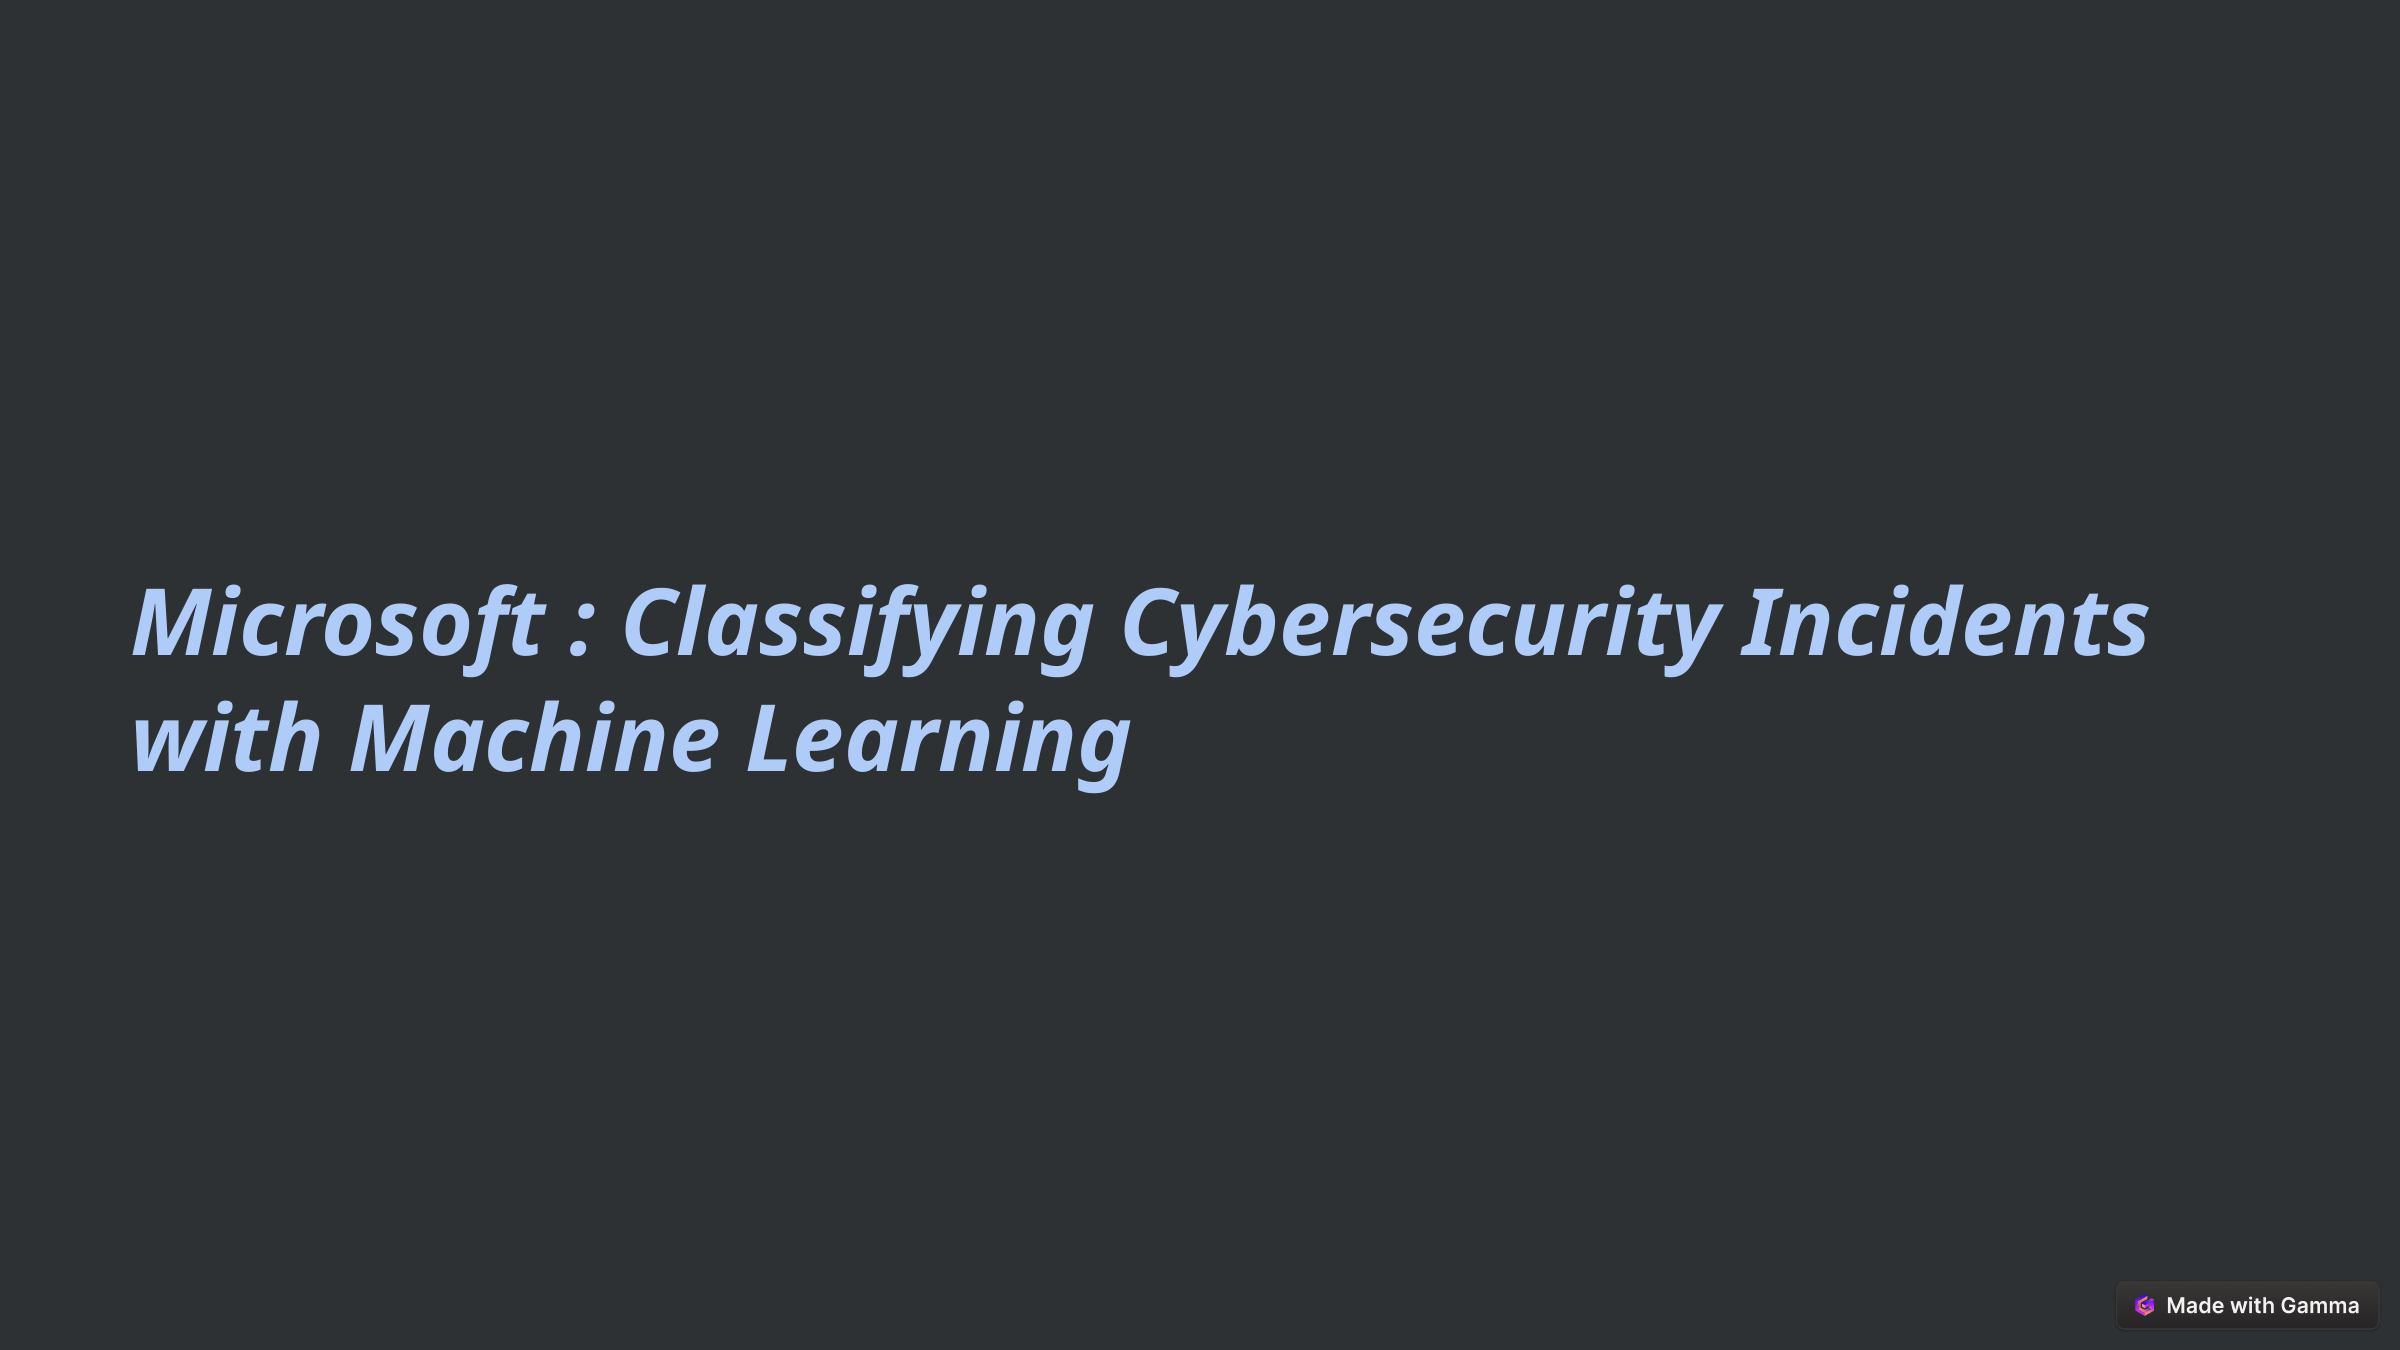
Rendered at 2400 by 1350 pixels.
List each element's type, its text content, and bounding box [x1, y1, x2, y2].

picture [2106, 1271, 2389, 1339]
text_box Microsoft : Classifying Cybersecurity Incidents with Machine Learning [130, 558, 2270, 792]
